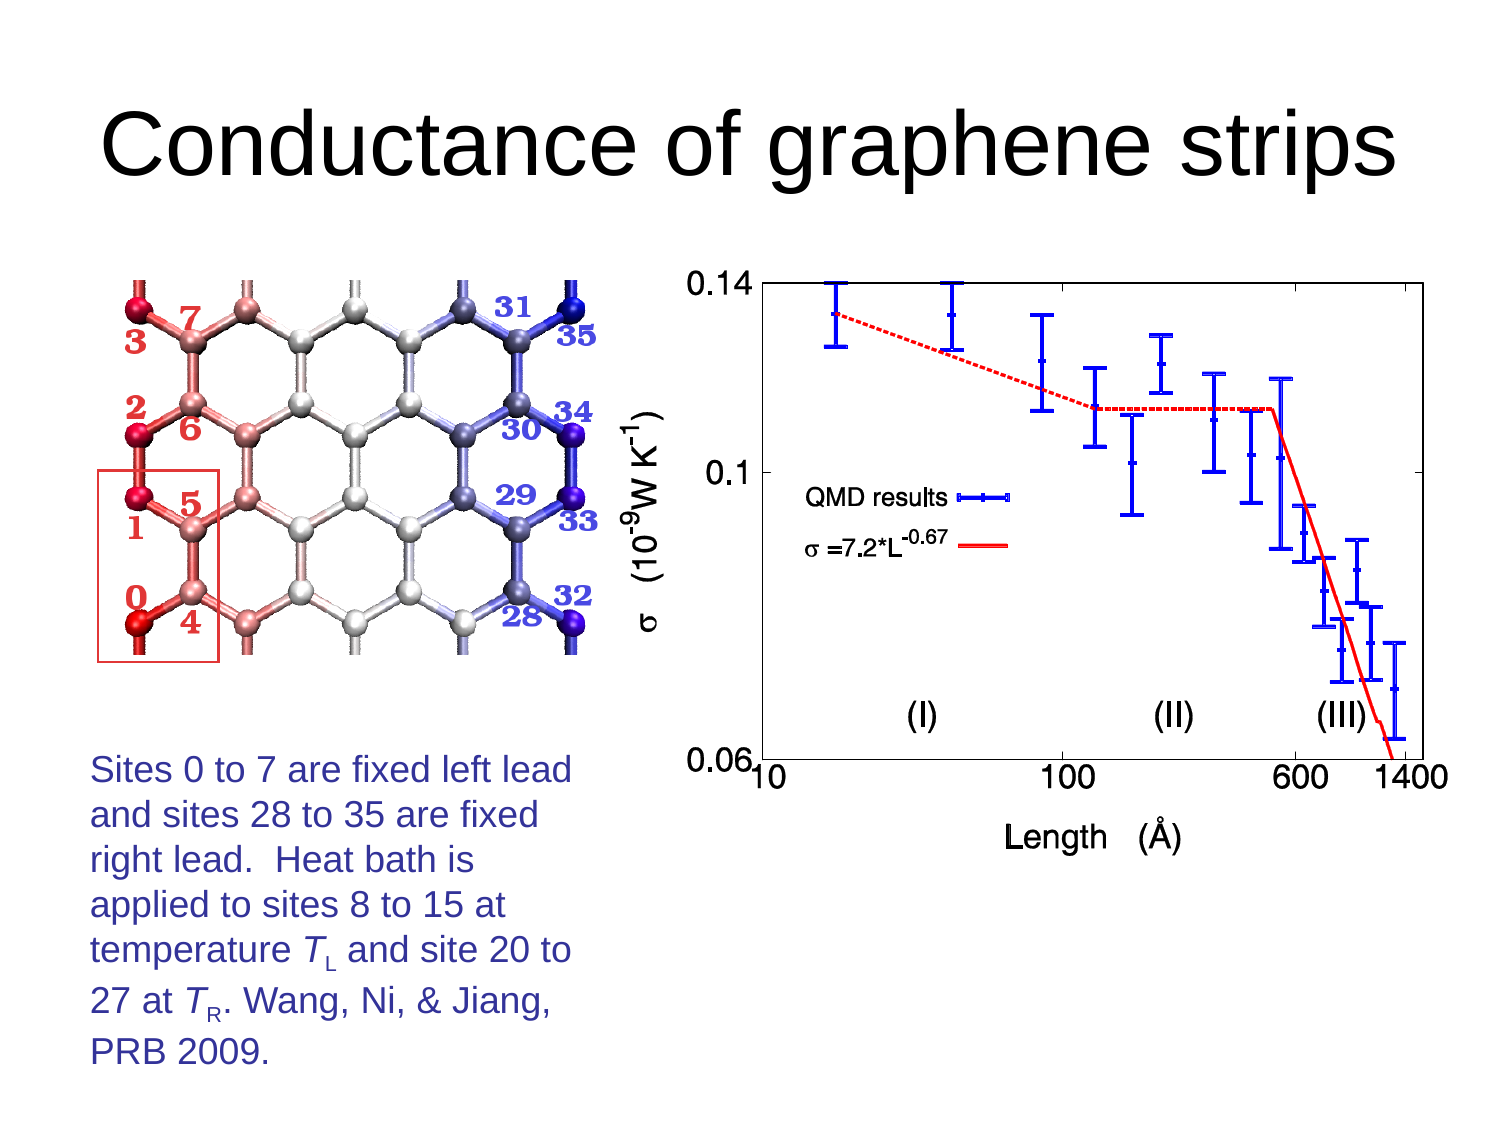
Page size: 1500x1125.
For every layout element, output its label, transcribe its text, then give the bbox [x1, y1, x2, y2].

text_box Sites 0 to 7 are fixed left lead and sites 28 to 35 are fixed right lead. Heat bath is applied to sites 8 to 15 at temperature TL and site 20 to 27 at TR. Wang, Ni, & Jiang, PRB 2009. [74, 737, 600, 1080]
picture [612, 262, 1451, 863]
title Conductance of graphene strips [75, 45, 1425, 233]
picture [87, 274, 601, 698]
